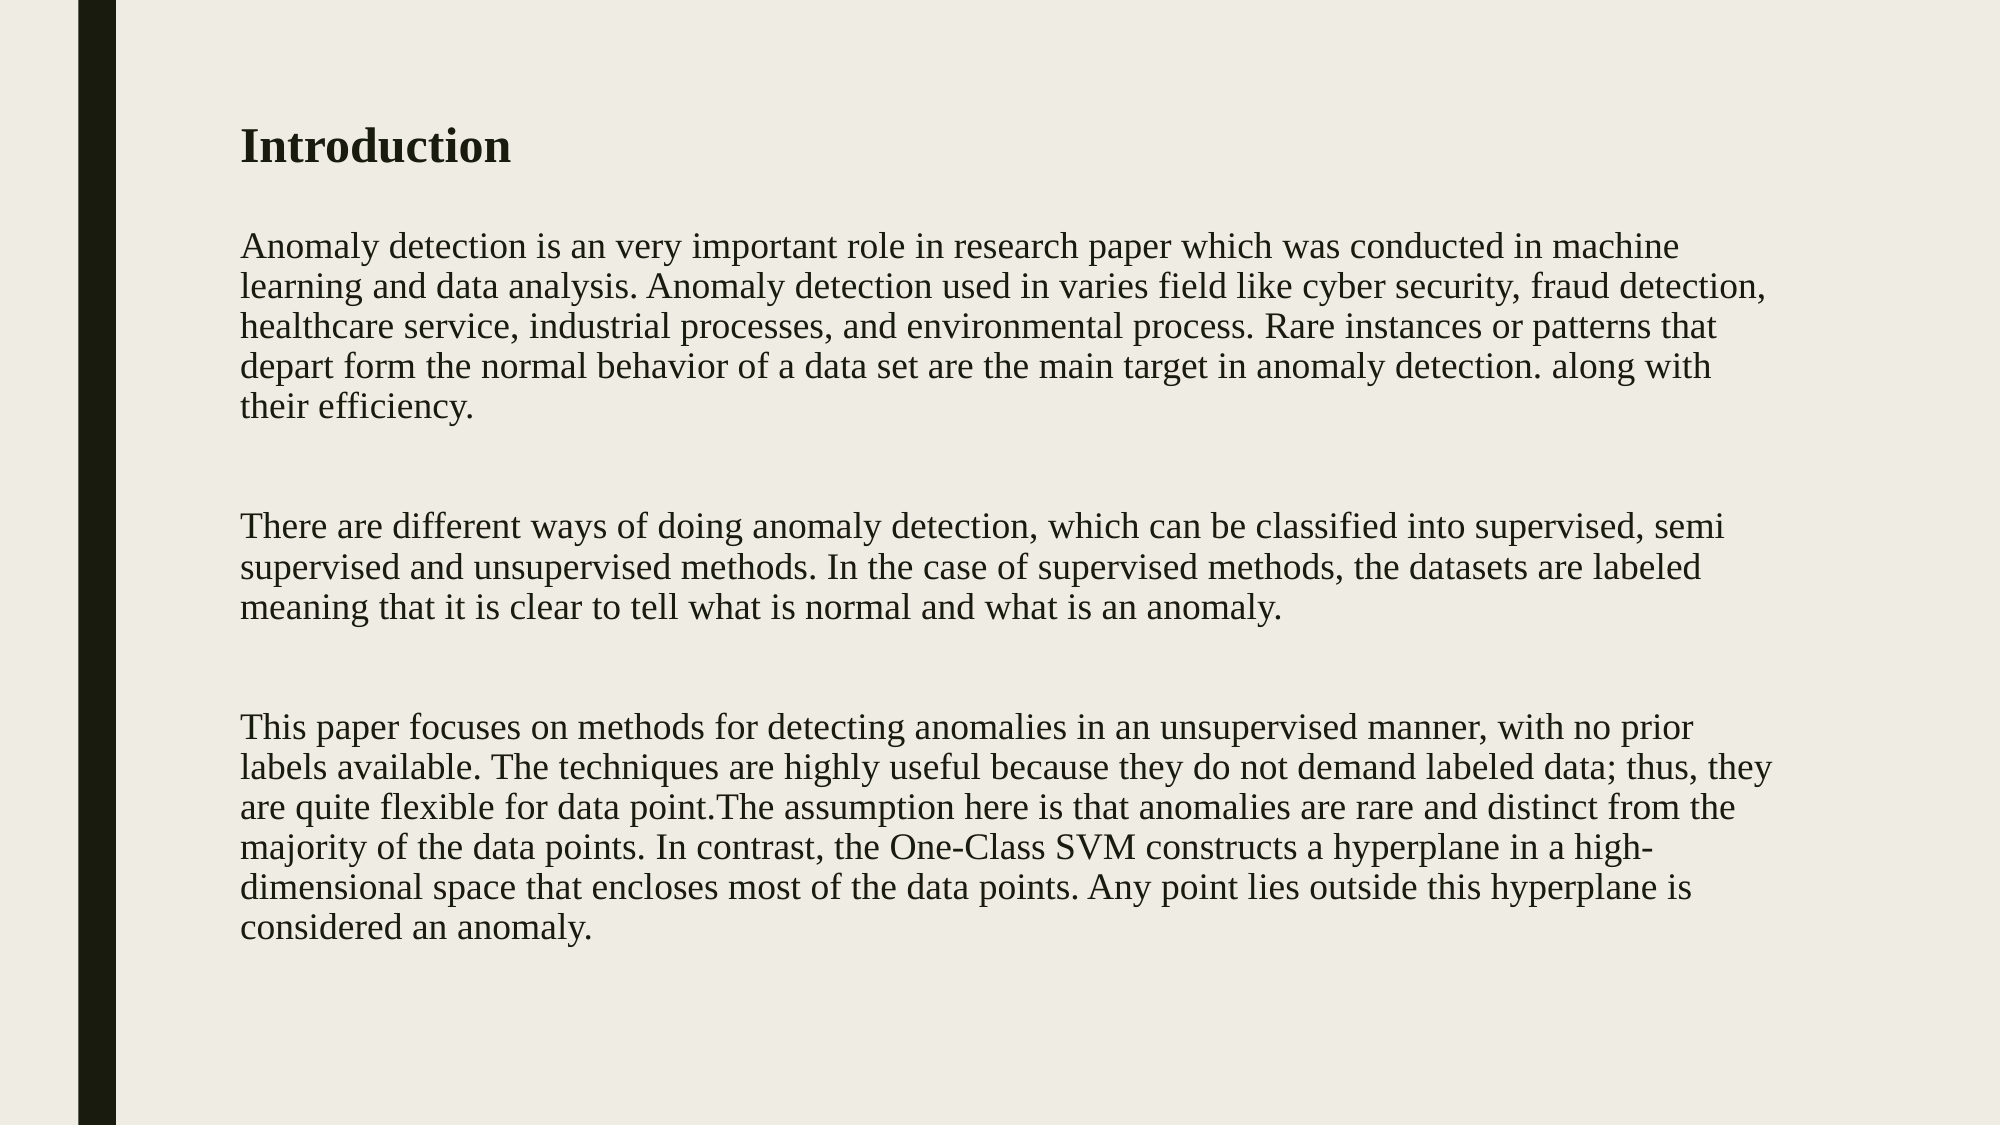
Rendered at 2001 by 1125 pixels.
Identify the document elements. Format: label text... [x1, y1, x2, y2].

title Introduction Anomaly detection is an very important role in research paper which was conducted in machine learning and data analysis. Anomaly detection used in varies field like cyber security, fraud detection, healthcare service, industrial processes, and environmental process. Rare instances or patterns that depart form the normal behavior of a data set are the main target in anomaly detection. along with their efficiency. There are different ways of doing anomaly detection, which can be classified into supervised, semi supervised and unsupervised methods. In the case of supervised methods, the datasets are labeled meaning that it is clear to tell what is normal and what is an anomaly. This paper focuses on methods for detecting anomalies in an unsupervised manner, with no prior labels available. The techniques are highly useful because they do not demand labeled data; thus, they are quite flexible for data point.The assumption here is that anomalies are rare and distinct from the majority of the data points. In contrast, the One-Class SVM constructs a hyperplane in a high-dimensional space that encloses most of the data points. Any point lies outside this hyperplane is considered an anomaly. [225, 112, 1800, 1063]
